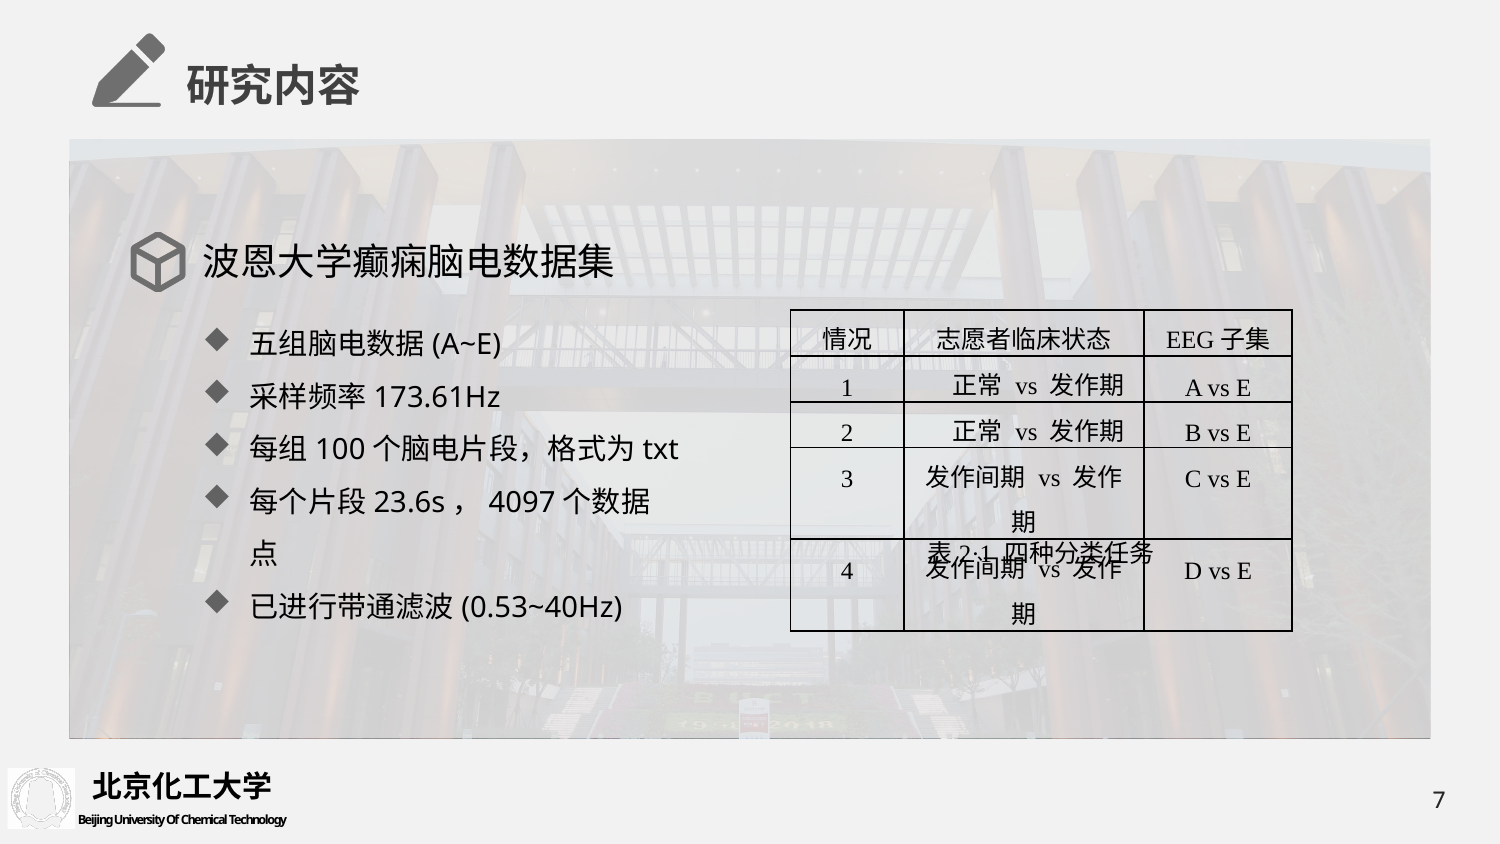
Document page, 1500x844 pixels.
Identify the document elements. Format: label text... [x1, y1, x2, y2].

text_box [69, 139, 1431, 739]
text_box 7 [1123, 778, 1461, 824]
picture [128, 232, 188, 292]
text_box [69, 11, 375, 130]
